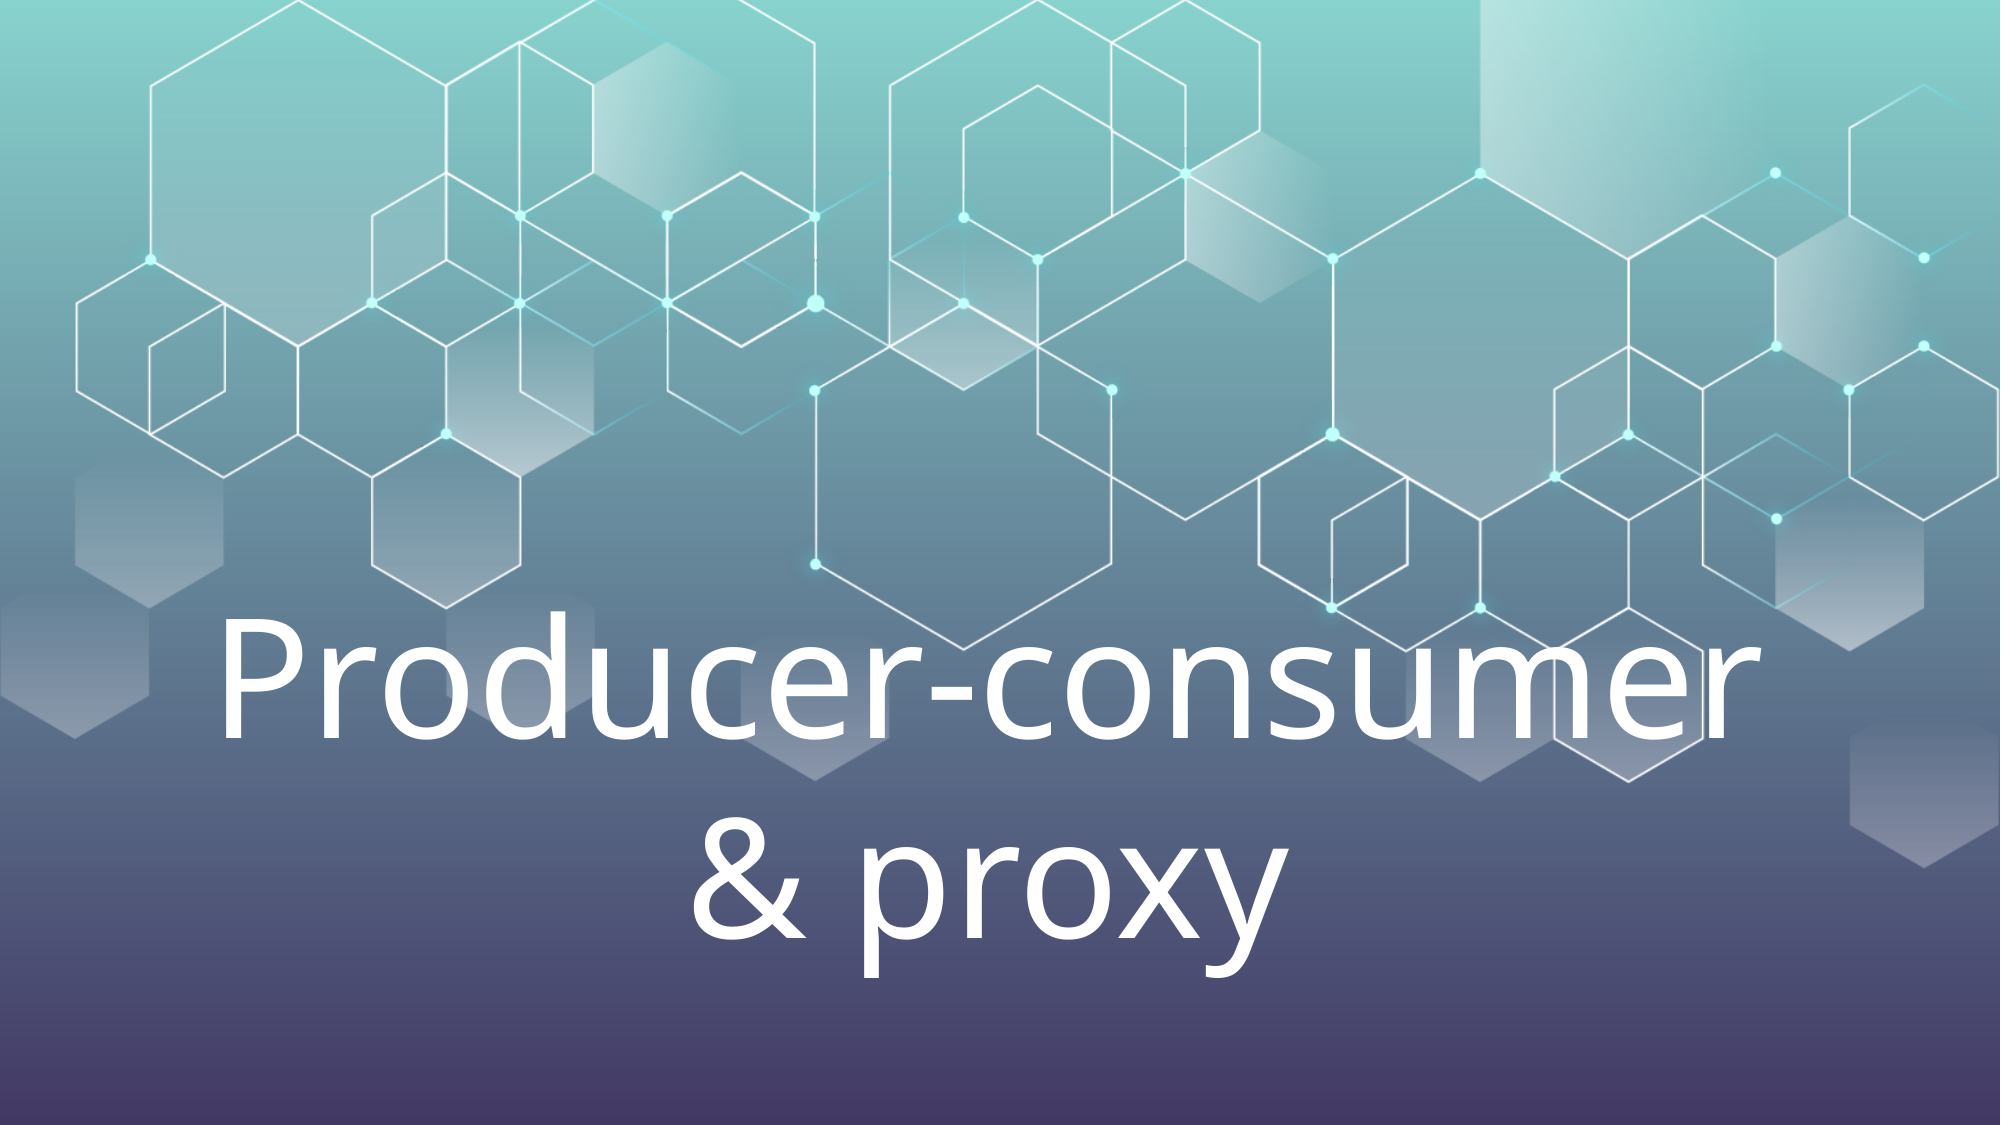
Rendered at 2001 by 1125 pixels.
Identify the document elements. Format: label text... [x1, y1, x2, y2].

picture [0, 0, 2000, 869]
title Producer-consumer & proxy [87, 716, 1888, 829]
